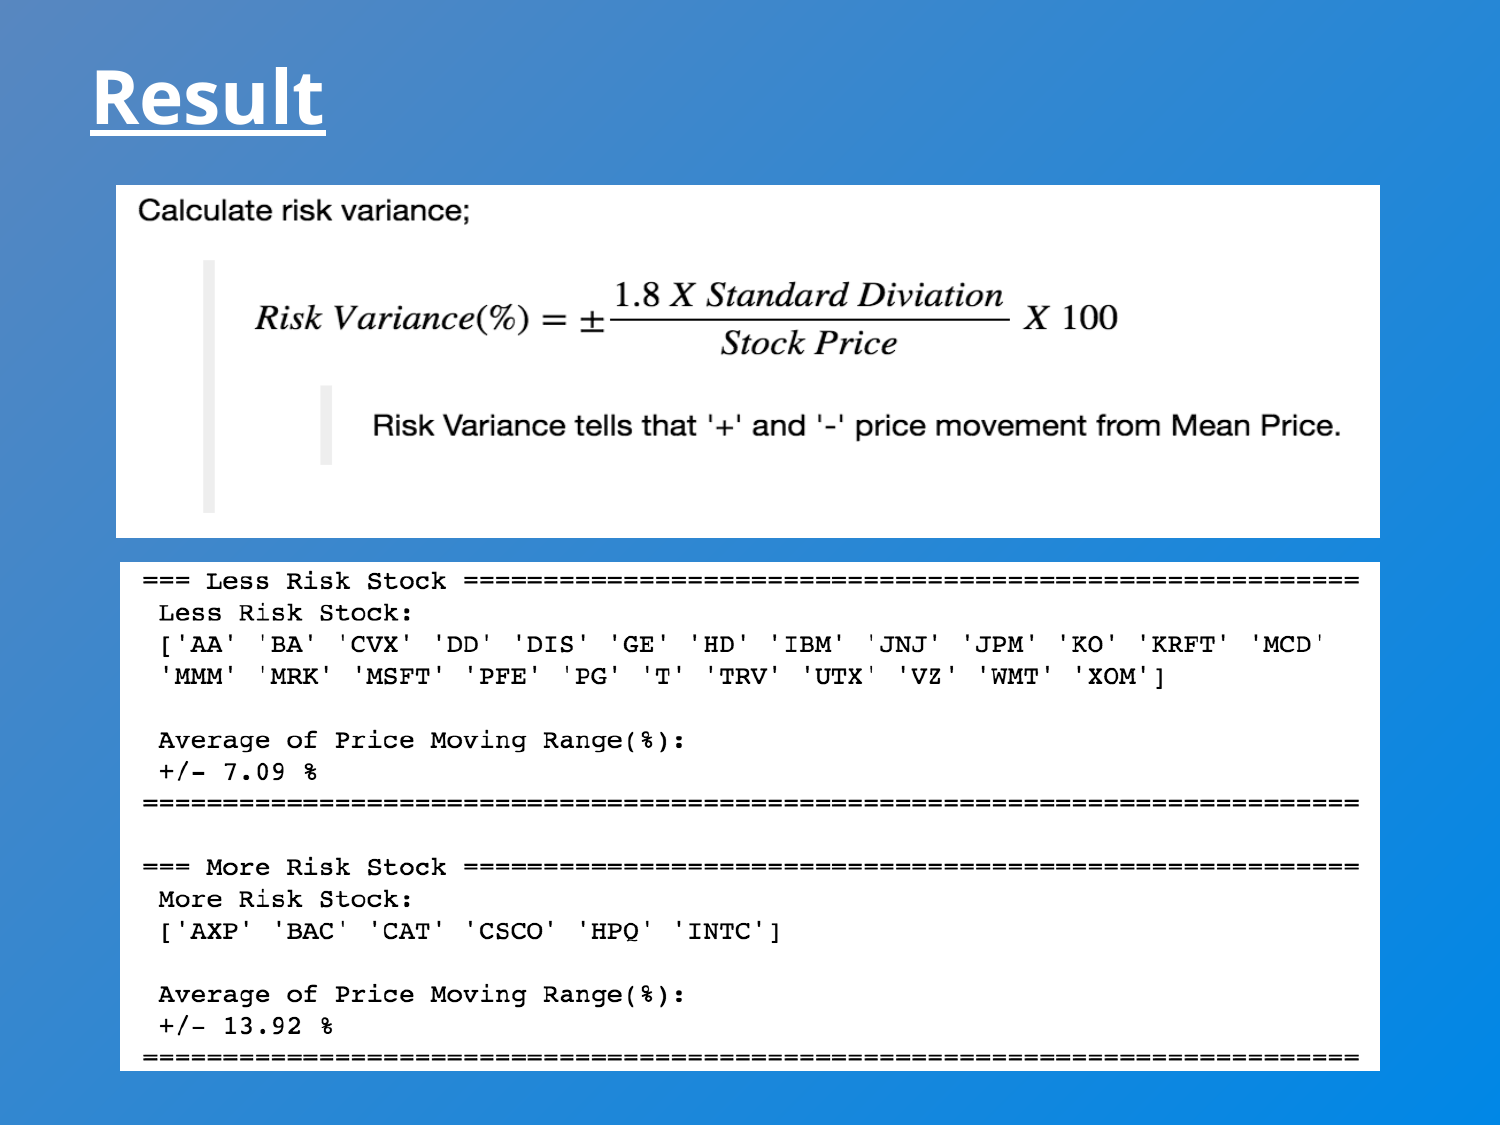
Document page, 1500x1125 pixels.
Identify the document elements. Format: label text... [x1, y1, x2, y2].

title Result [74, 30, 1426, 159]
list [120, 562, 1380, 1071]
picture [116, 184, 1380, 538]
